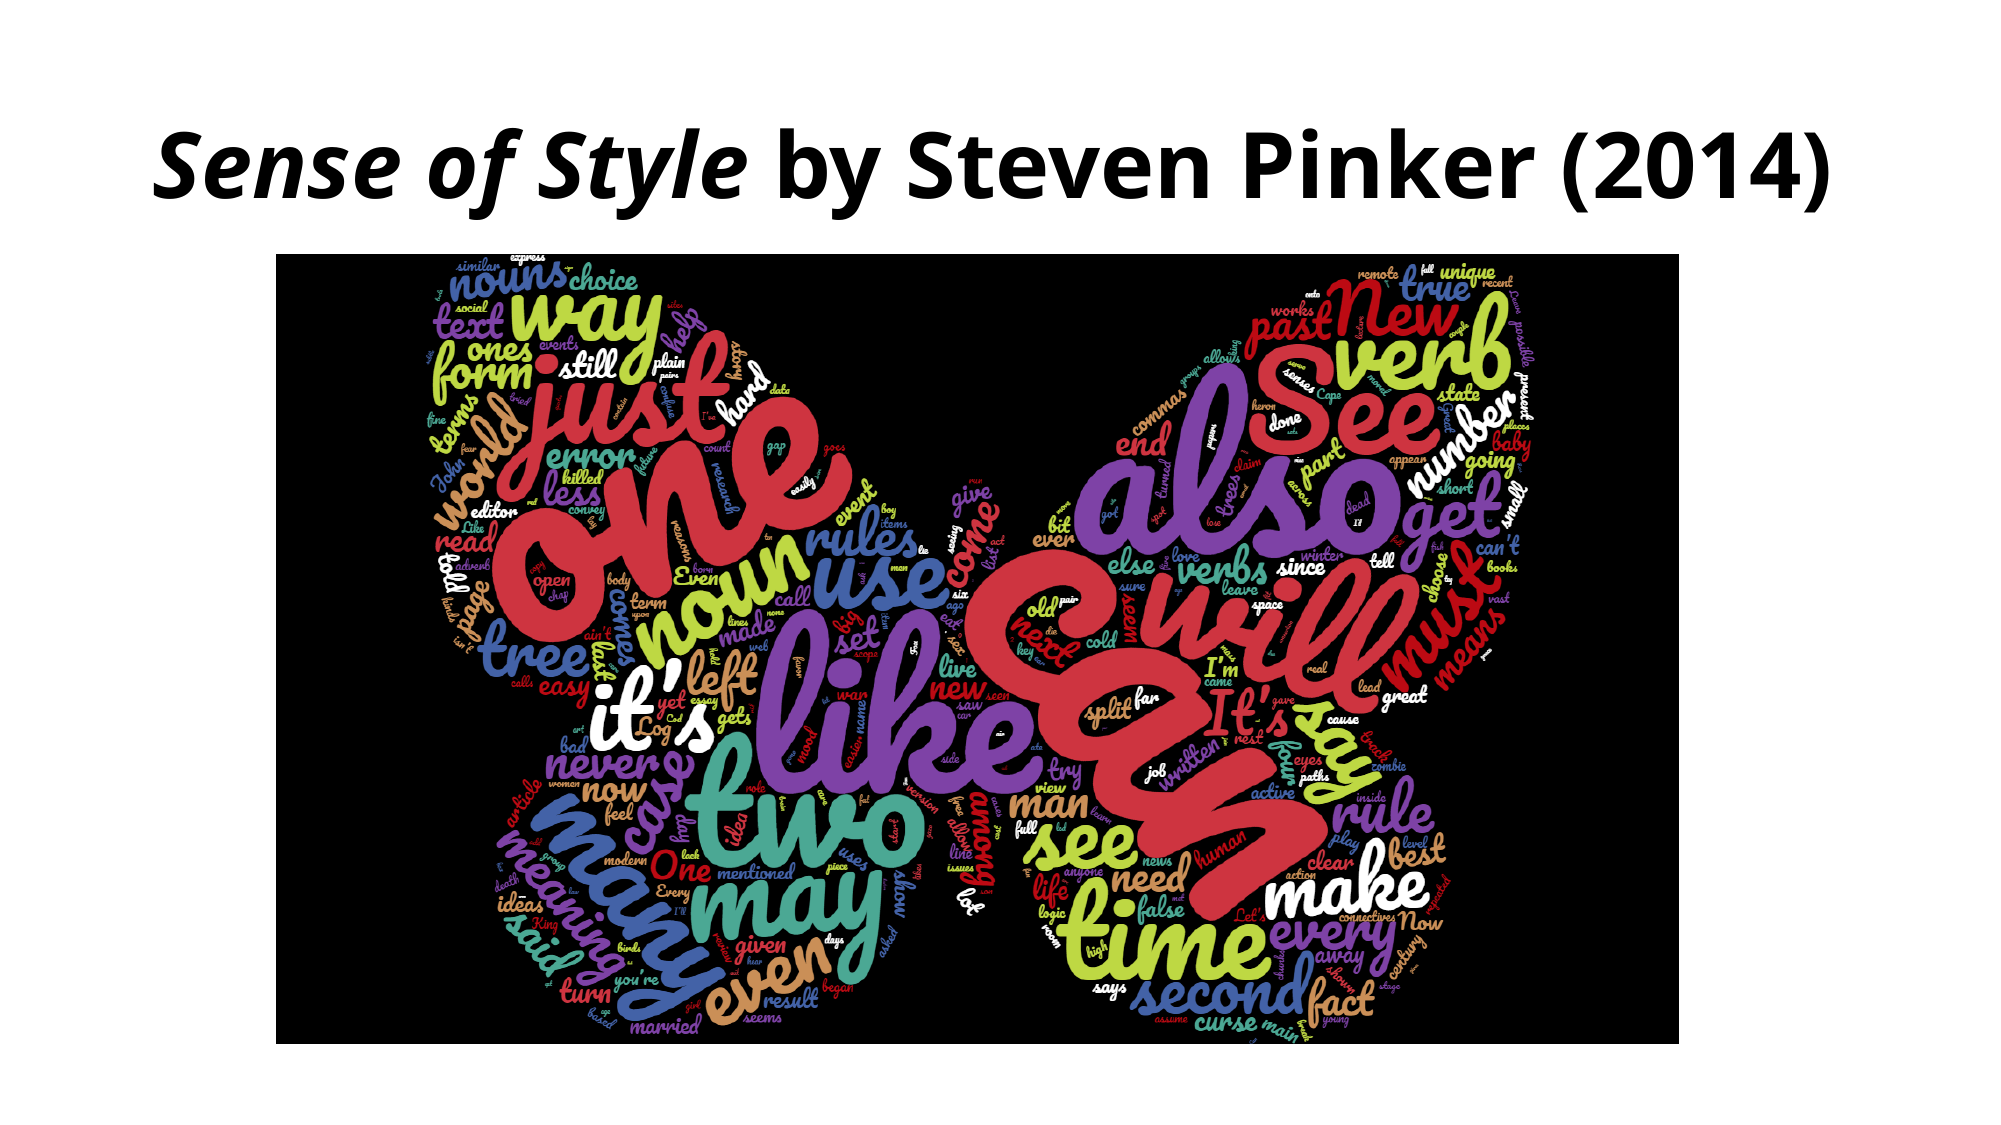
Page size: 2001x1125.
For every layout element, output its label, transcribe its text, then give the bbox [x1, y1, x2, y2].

picture [276, 254, 1679, 1044]
title Sense of Style by Steven Pinker (2014) [137, 59, 1863, 278]
